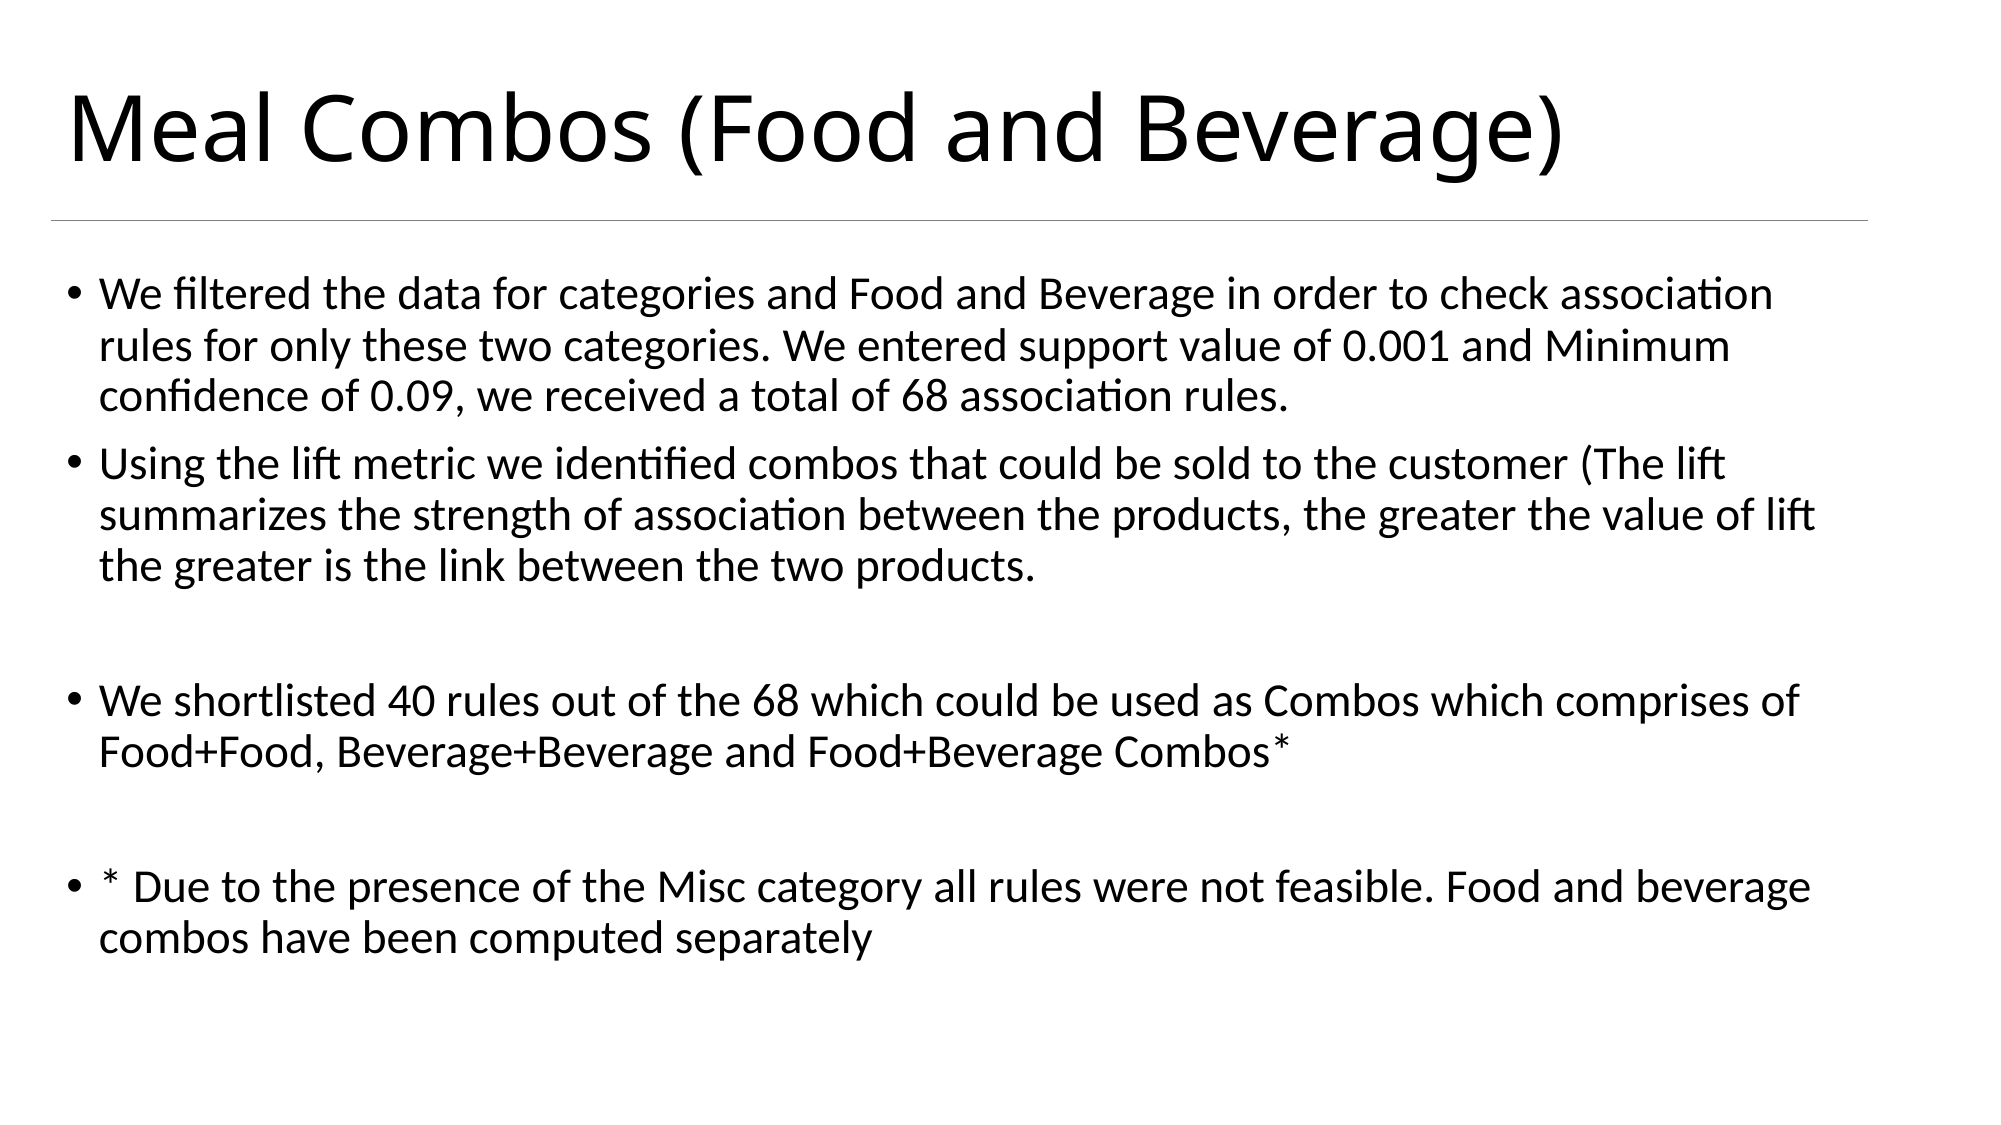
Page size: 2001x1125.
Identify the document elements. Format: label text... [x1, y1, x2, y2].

title Meal Combos (Food and Beverage) [51, 42, 1863, 220]
list We filtered the data for categories and Food and Beverage in order to check association rules for only these two categories. We entered support value of 0.001 and Minimum confidence of 0.09, we received a total of 68 association rules. Using the lift metric we identified combos that could be sold to the customer (The lift summarizes the strength of association between the products, the greater the value of lift the greater is the link between the two products. We shortlisted 40 rules out of the 68 which could be used as Combos which comprises of Food+Food, Beverage+Beverage and Food+Beverage Combos* * Due to the presence of the Misc category all rules were not feasible. Food and beverage combos have been computed separately [51, 261, 1863, 976]
